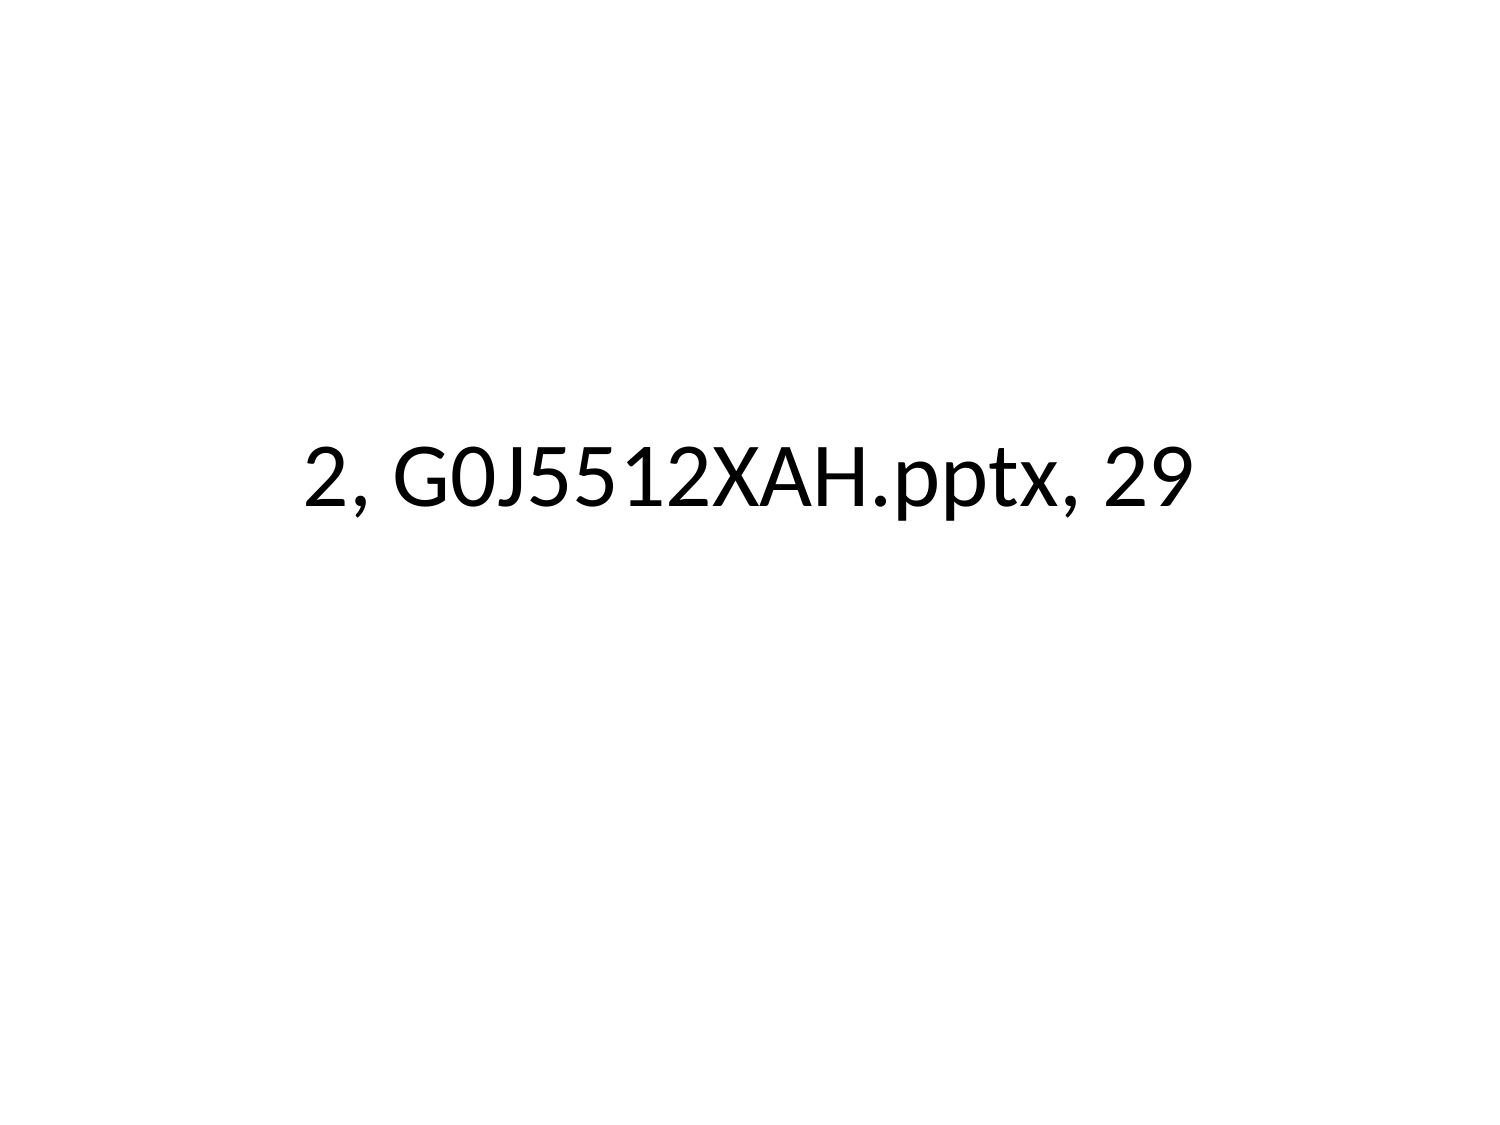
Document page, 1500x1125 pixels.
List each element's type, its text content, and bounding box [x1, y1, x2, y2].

title 2, G0J5512XAH.pptx, 29 [112, 349, 1388, 591]
